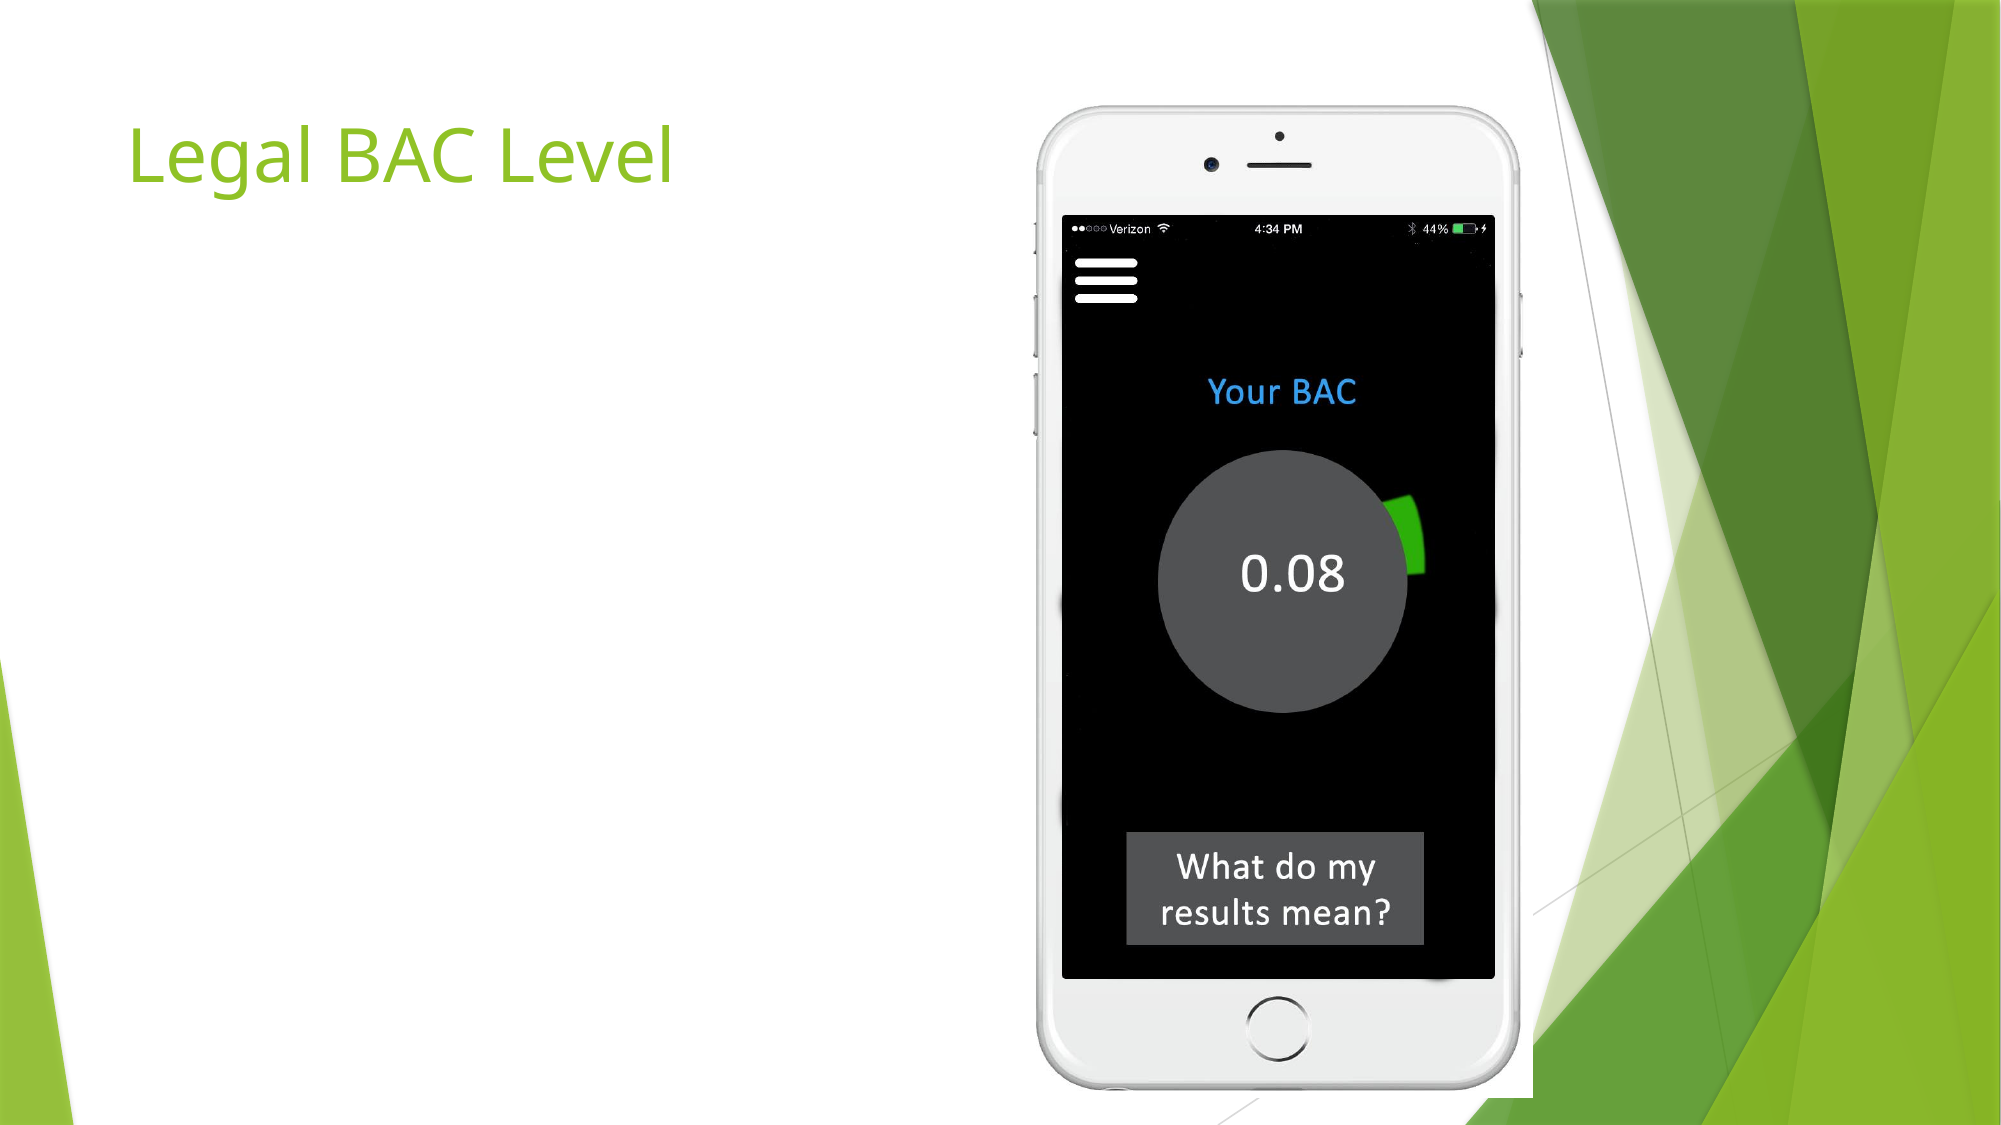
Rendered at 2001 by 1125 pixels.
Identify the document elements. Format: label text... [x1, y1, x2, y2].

picture [1014, 99, 1533, 1098]
title Legal BAC Level [111, 99, 1014, 317]
